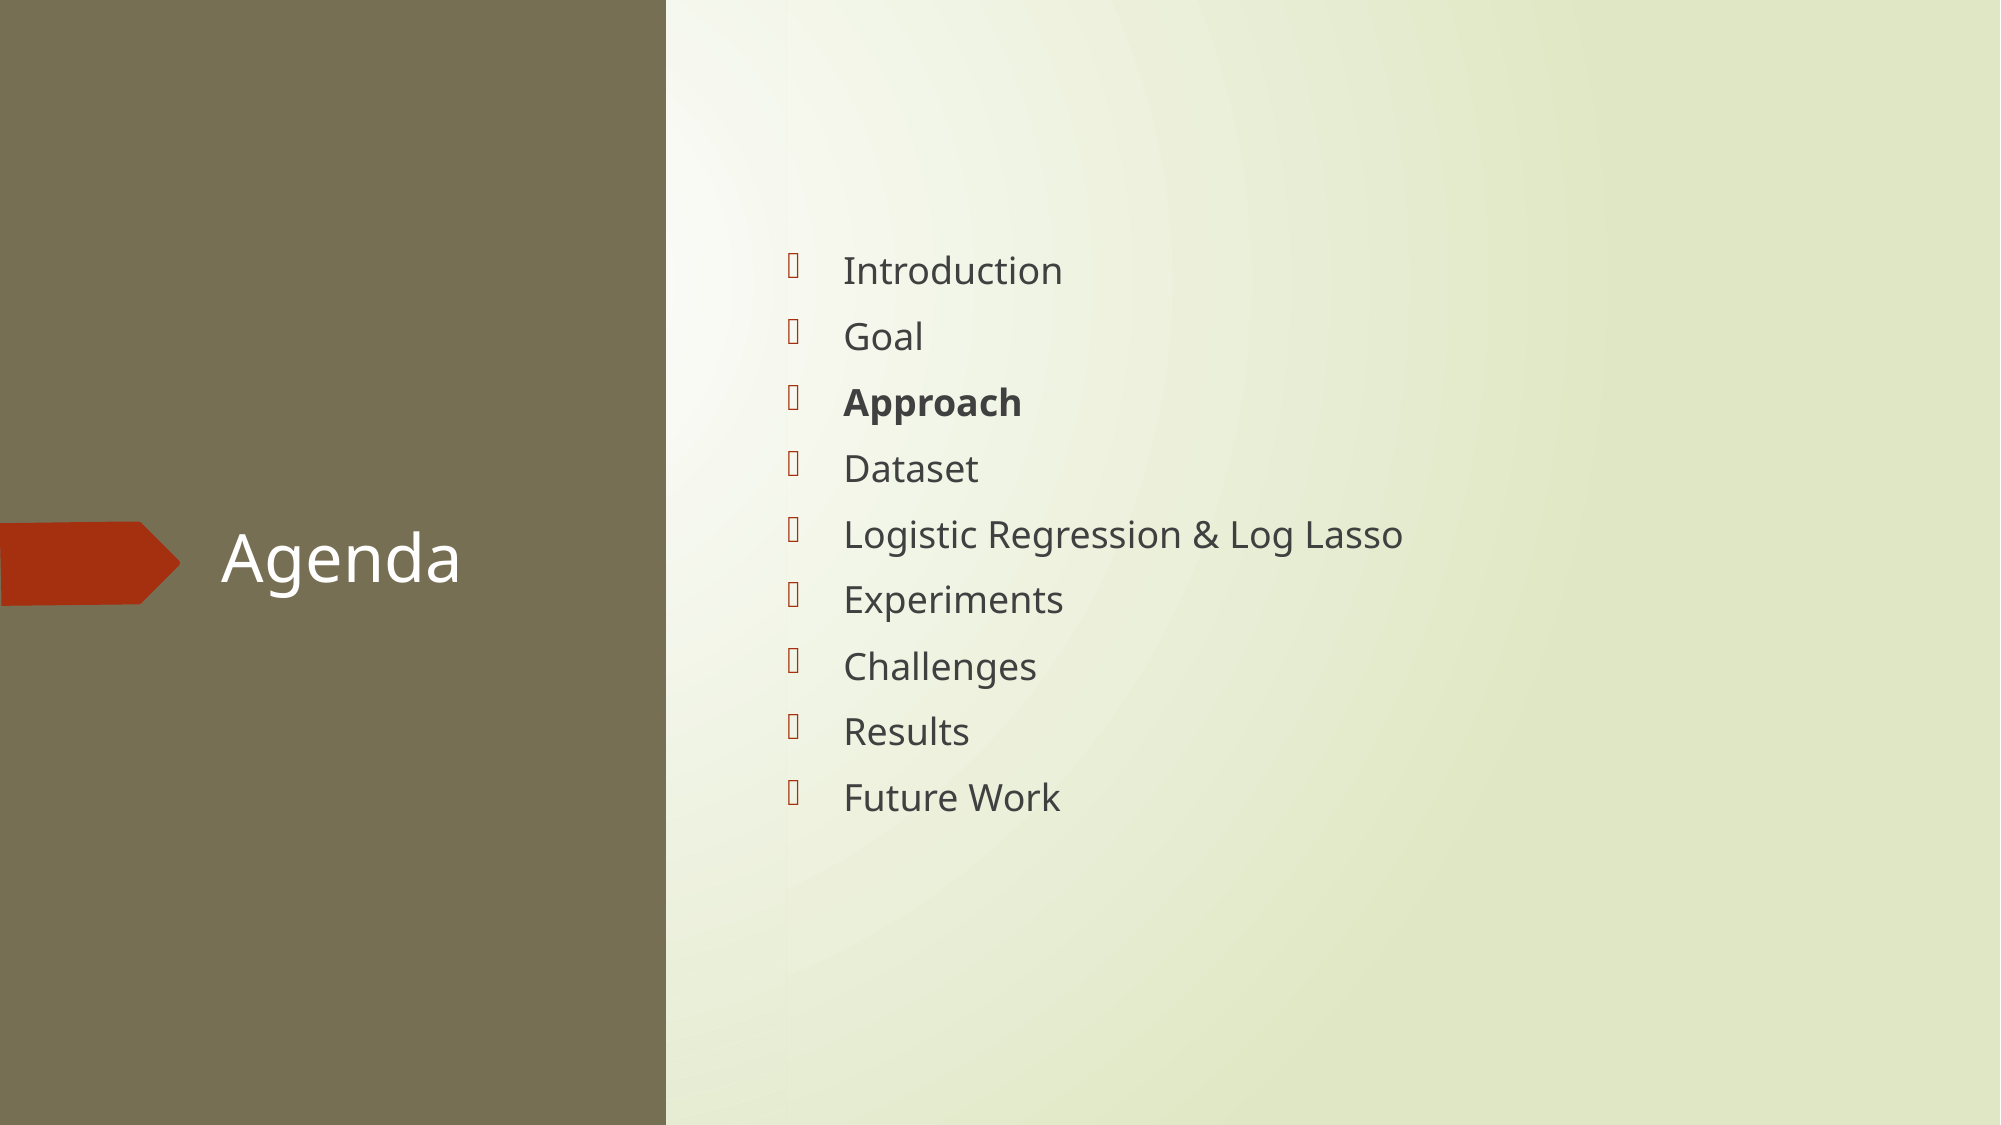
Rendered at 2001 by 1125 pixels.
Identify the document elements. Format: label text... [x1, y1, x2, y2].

text_box [0, 0, 667, 1125]
text_box [0, 521, 181, 606]
text_box [785, 0, 2000, 1125]
list Introduction Goal Approach Dataset Logistic Regression & Log Lasso Experiments Challenges Results Future Work [772, 96, 1888, 970]
title Agenda [206, 508, 610, 1006]
